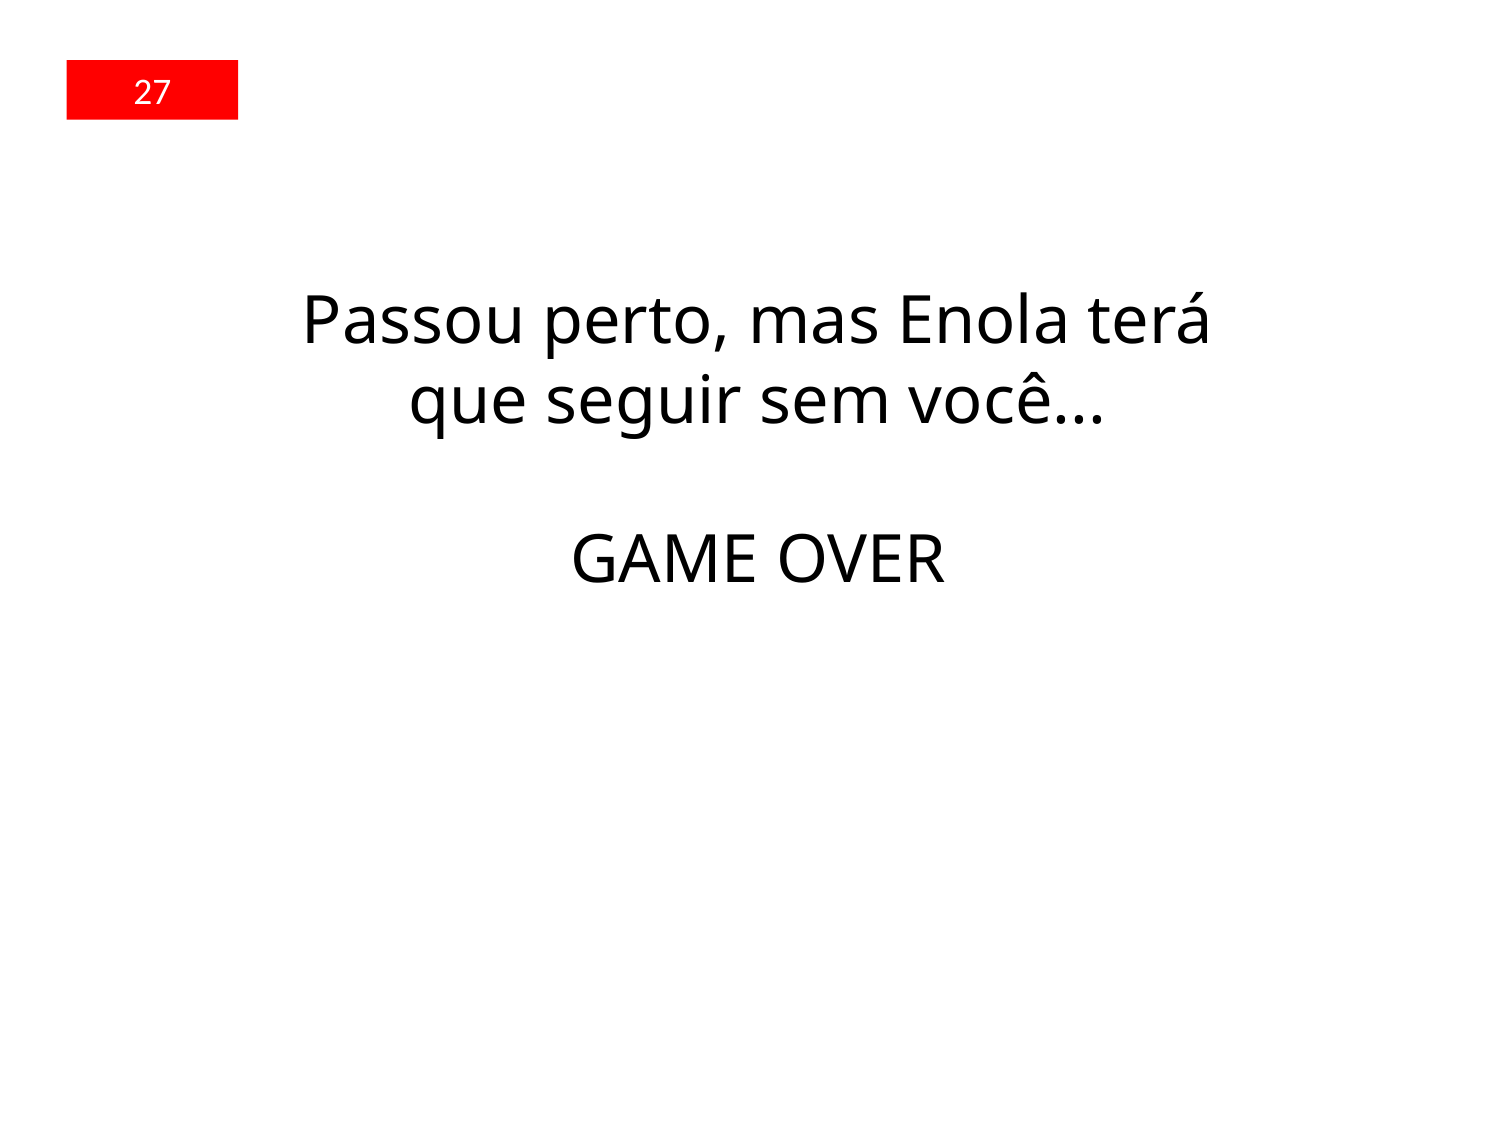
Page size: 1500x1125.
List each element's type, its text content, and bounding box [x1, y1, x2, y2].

text_box Passou perto, mas Enola terá que seguir sem você... GAME OVER [281, 269, 1236, 604]
text_box 27 [66, 60, 239, 120]
